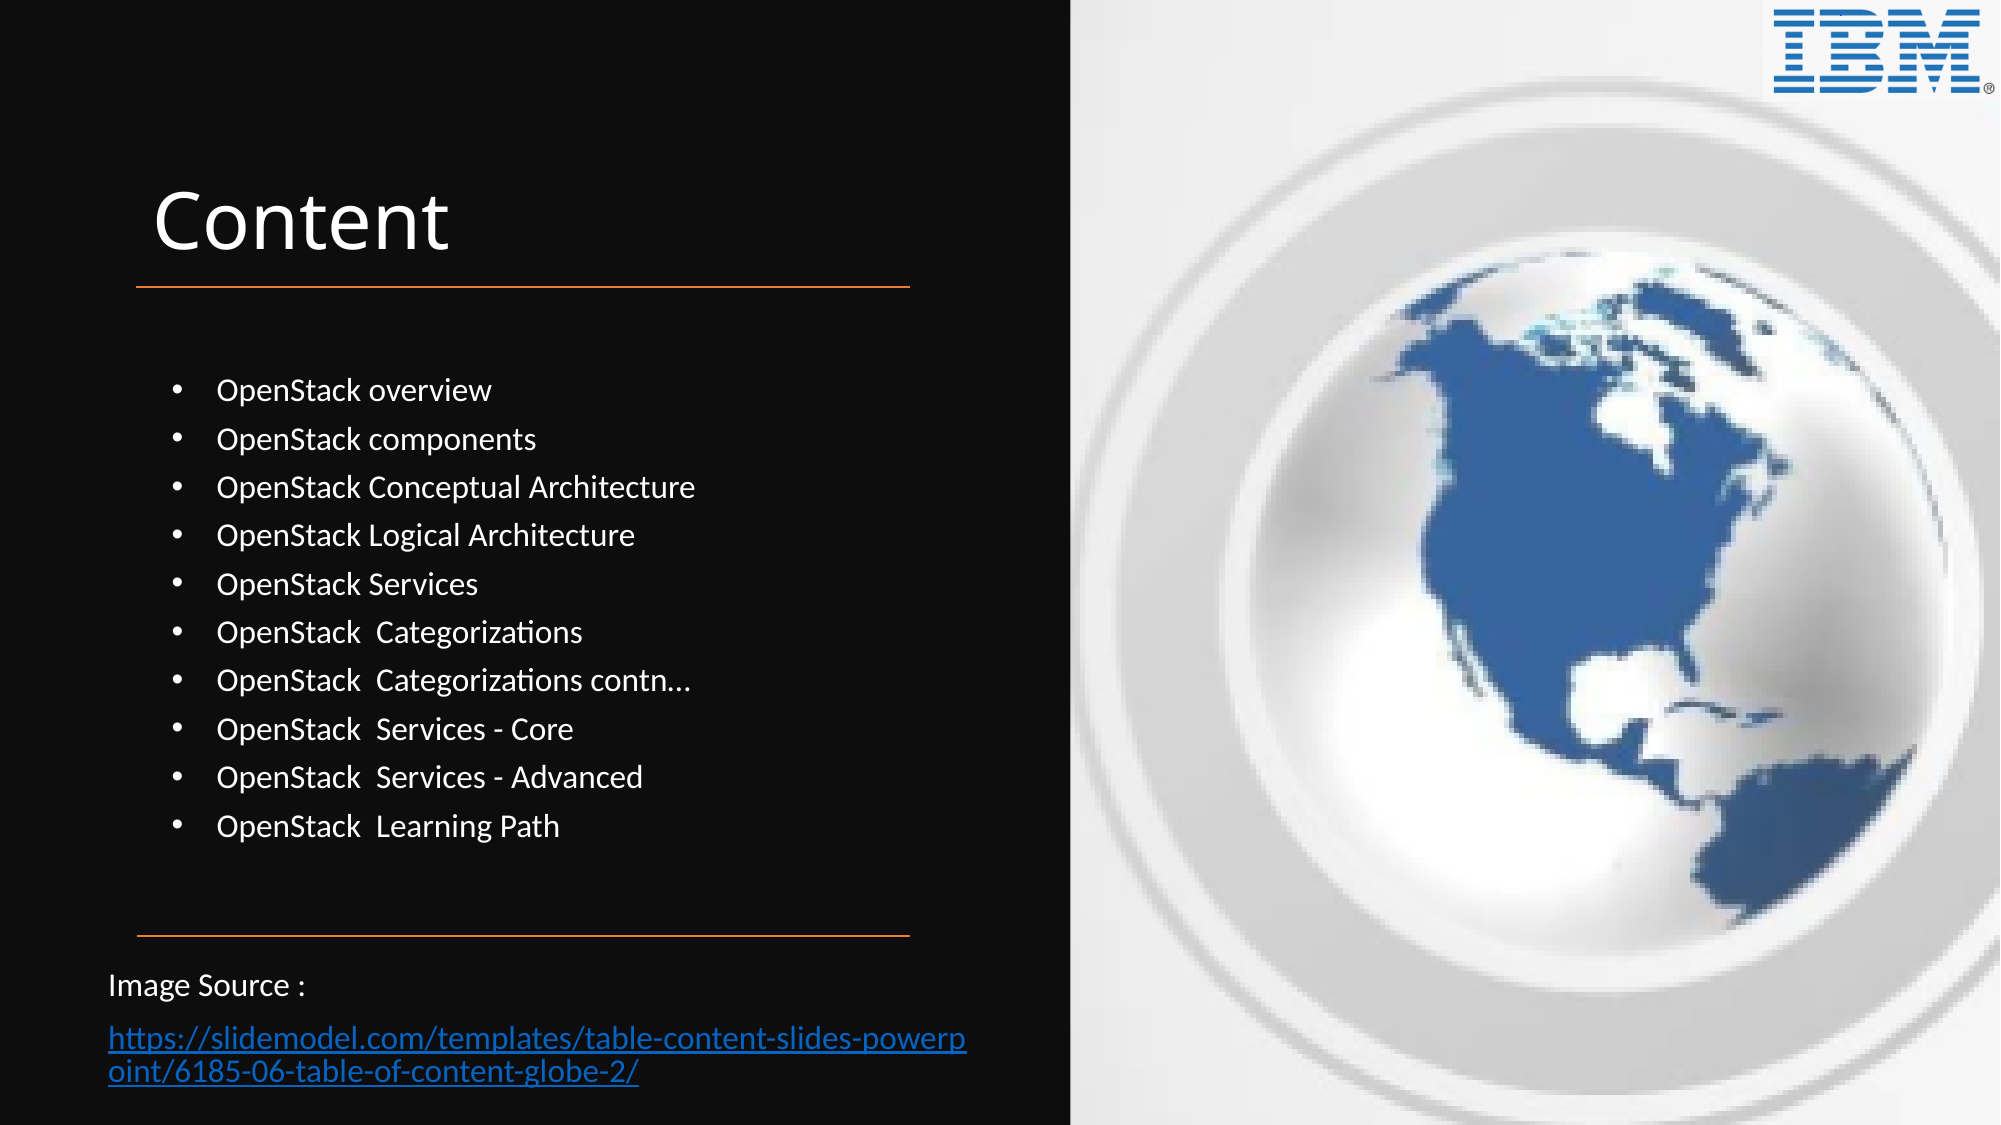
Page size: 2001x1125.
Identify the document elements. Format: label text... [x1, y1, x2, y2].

title Content [137, 73, 910, 275]
text_box OpenStack overview OpenStack components OpenStack Conceptual Architecture OpenStack Logical Architecture OpenStack Services OpenStack Categorizations OpenStack Categorizations contn… OpenStack Services - Core OpenStack Services - Advanced OpenStack Learning Path [147, 313, 900, 912]
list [1763, 0, 2000, 103]
picture [1070, 0, 2000, 1125]
text_box Image Source : https://slidemodel.com/templates/table-content-slides-powerpoint/6185-06-table-of-content-globe-2/ [93, 956, 991, 1064]
text_box [0, 0, 1070, 1125]
